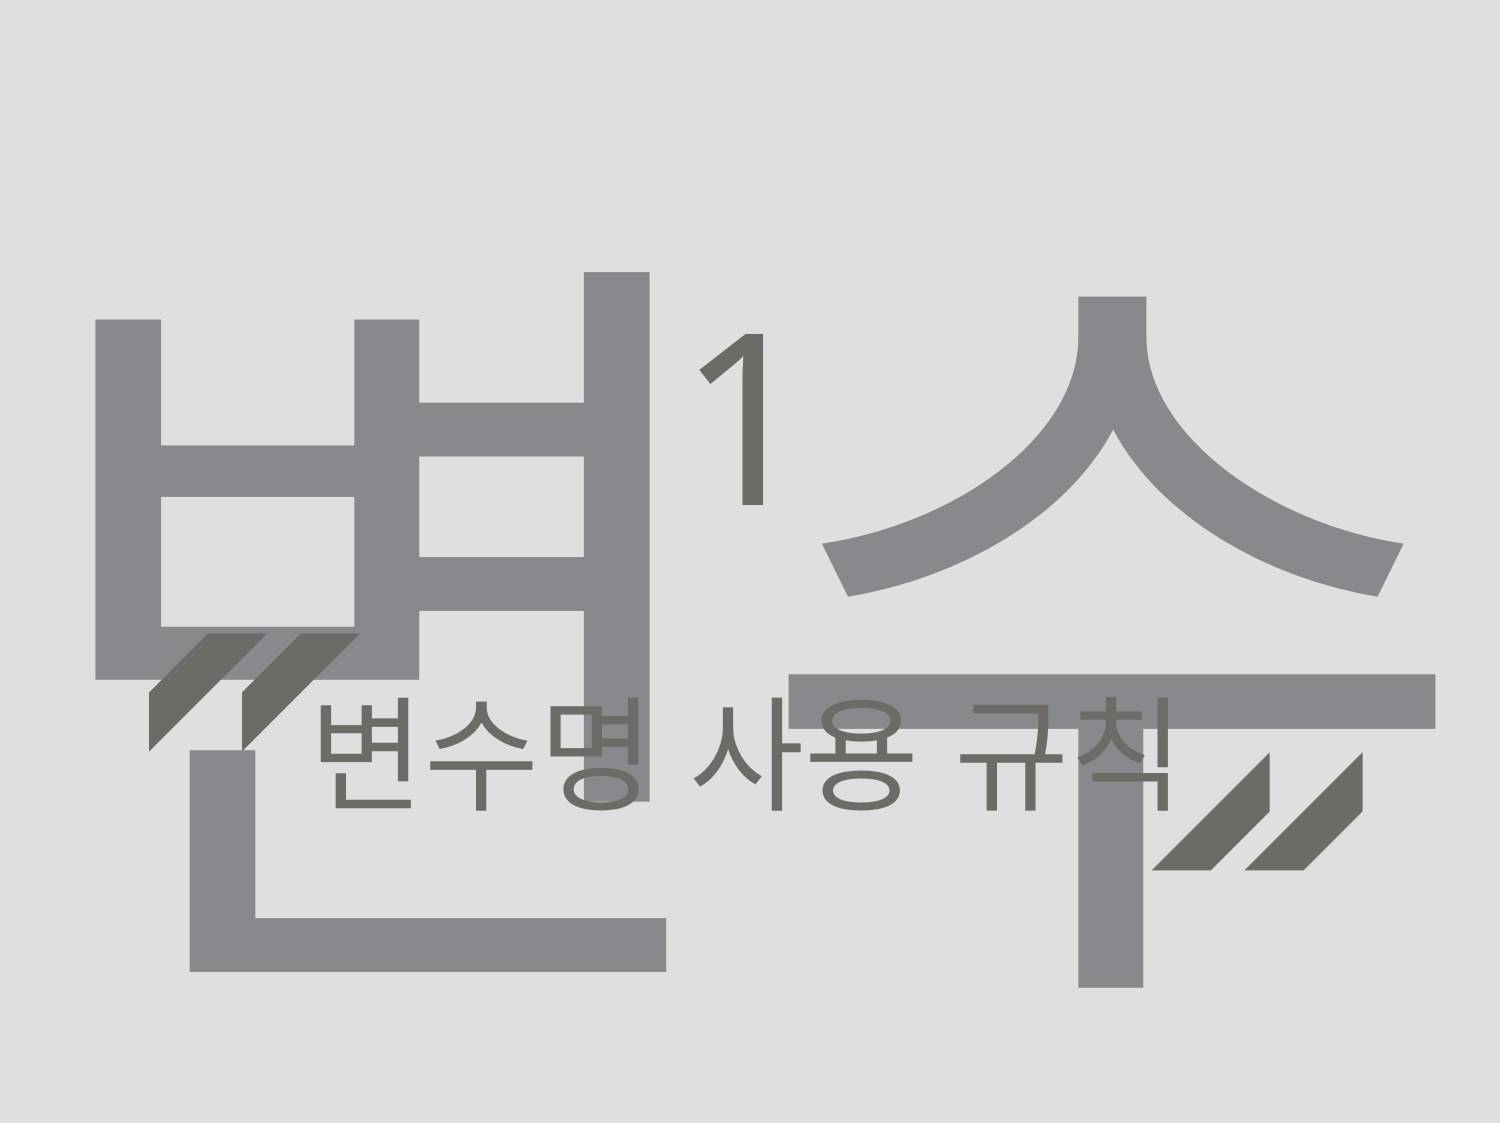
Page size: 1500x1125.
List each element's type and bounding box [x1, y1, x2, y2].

text_box [0, 0, 1500, 1125]
